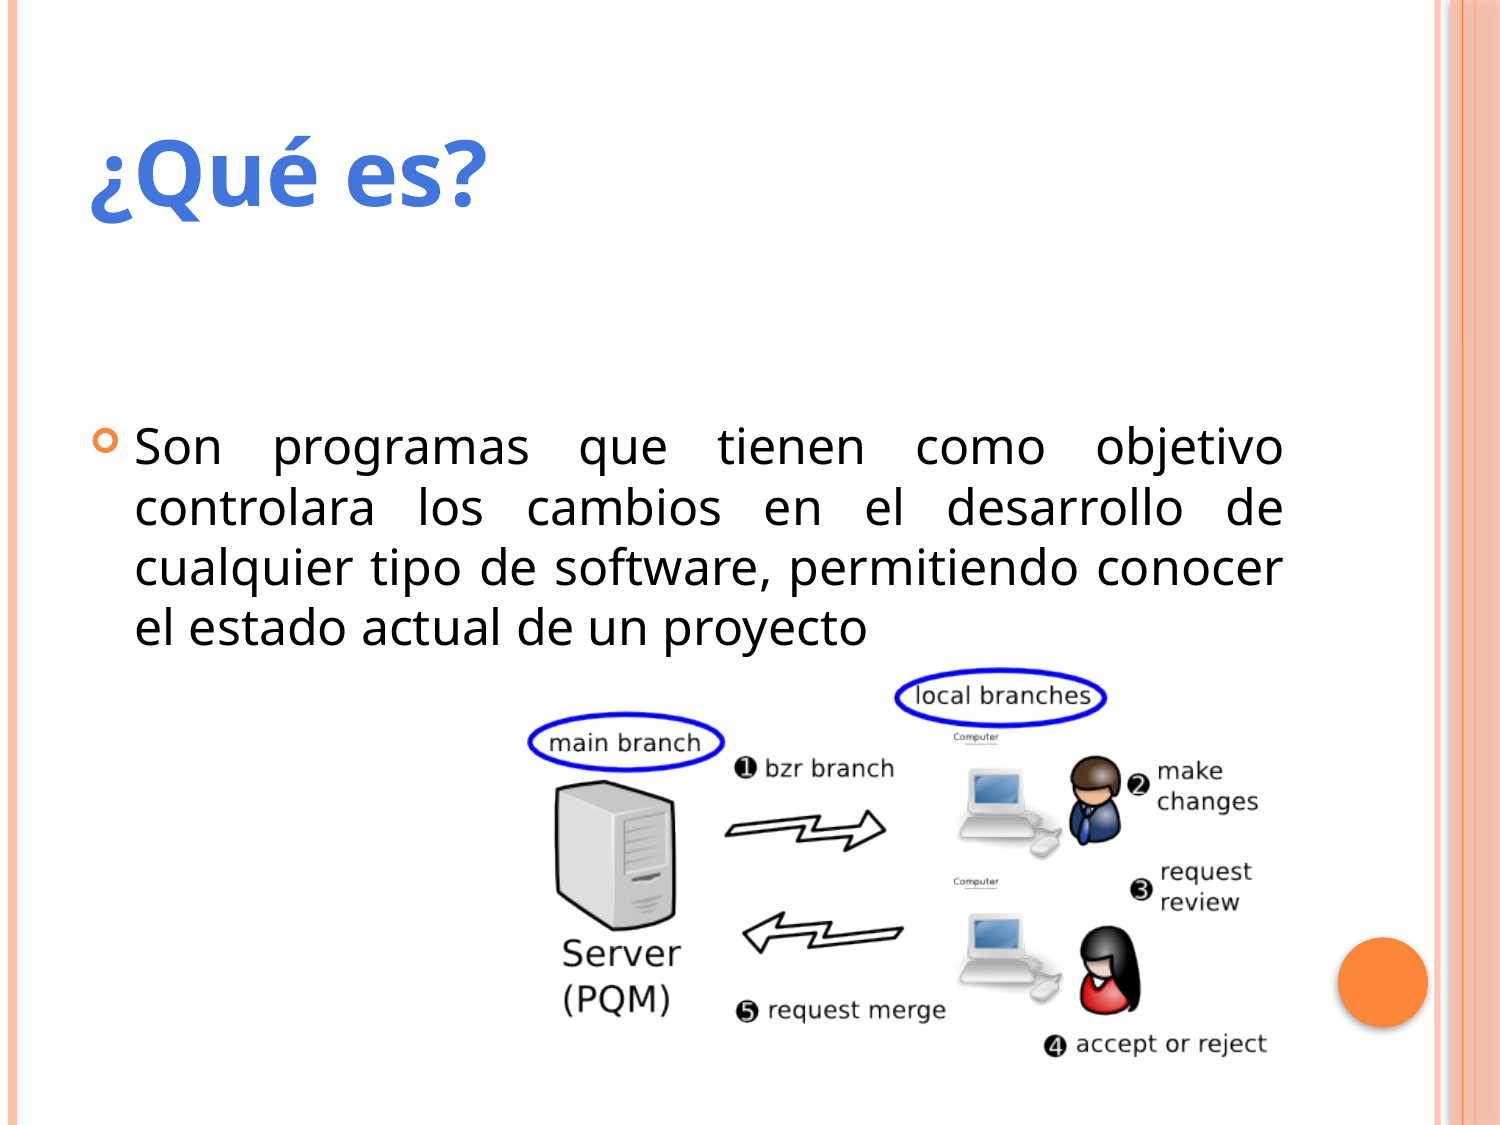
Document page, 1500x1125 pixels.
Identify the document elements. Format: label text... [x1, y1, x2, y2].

picture [526, 667, 1267, 1060]
list Son programas que tienen como objetivo controlara los cambios en el desarrollo de cualquier tipo de software, permitiendo conocer el estado actual de un proyecto [75, 262, 1300, 1062]
title ¿Qué es? [75, 45, 1300, 233]
